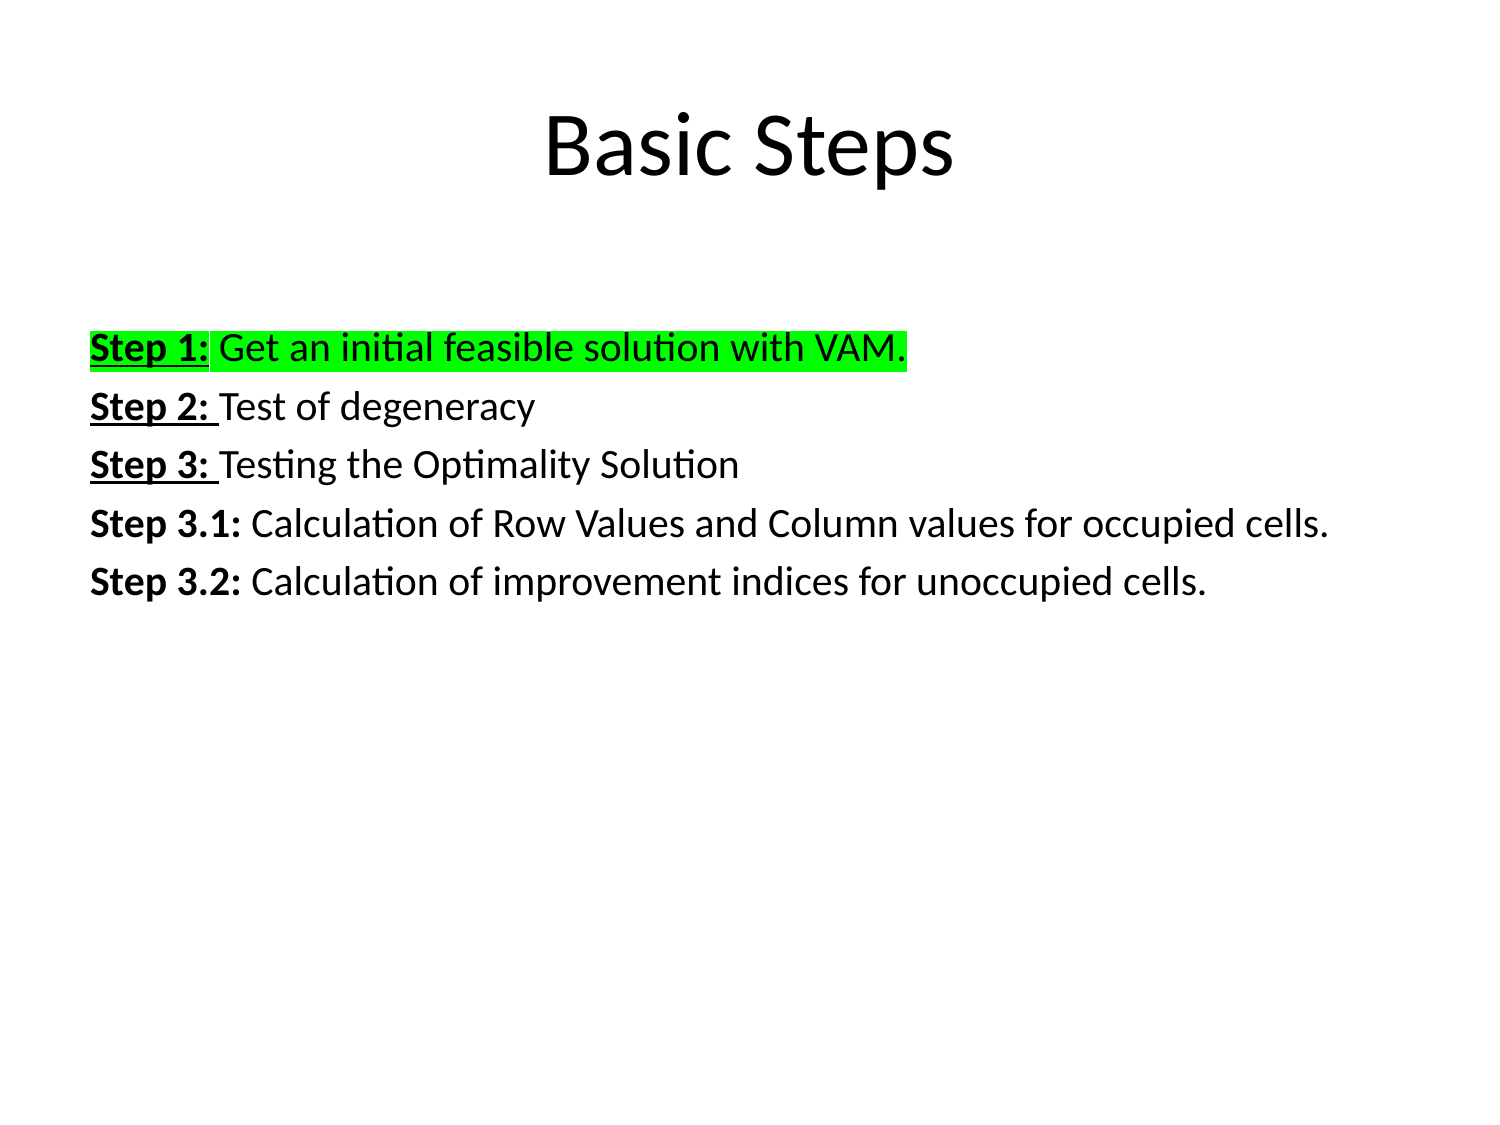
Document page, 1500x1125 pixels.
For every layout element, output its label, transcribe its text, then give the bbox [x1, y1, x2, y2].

list Step 1: Get an initial feasible solution with VAM. Step 2: Test of degeneracy Step 3: Testing the Optimality Solution Step 3.1: Calculation of Row Values and Column values for occupied cells. Step 3.2: Calculation of improvement indices for unoccupied cells. [75, 312, 1425, 643]
title Basic Steps [75, 45, 1425, 233]
